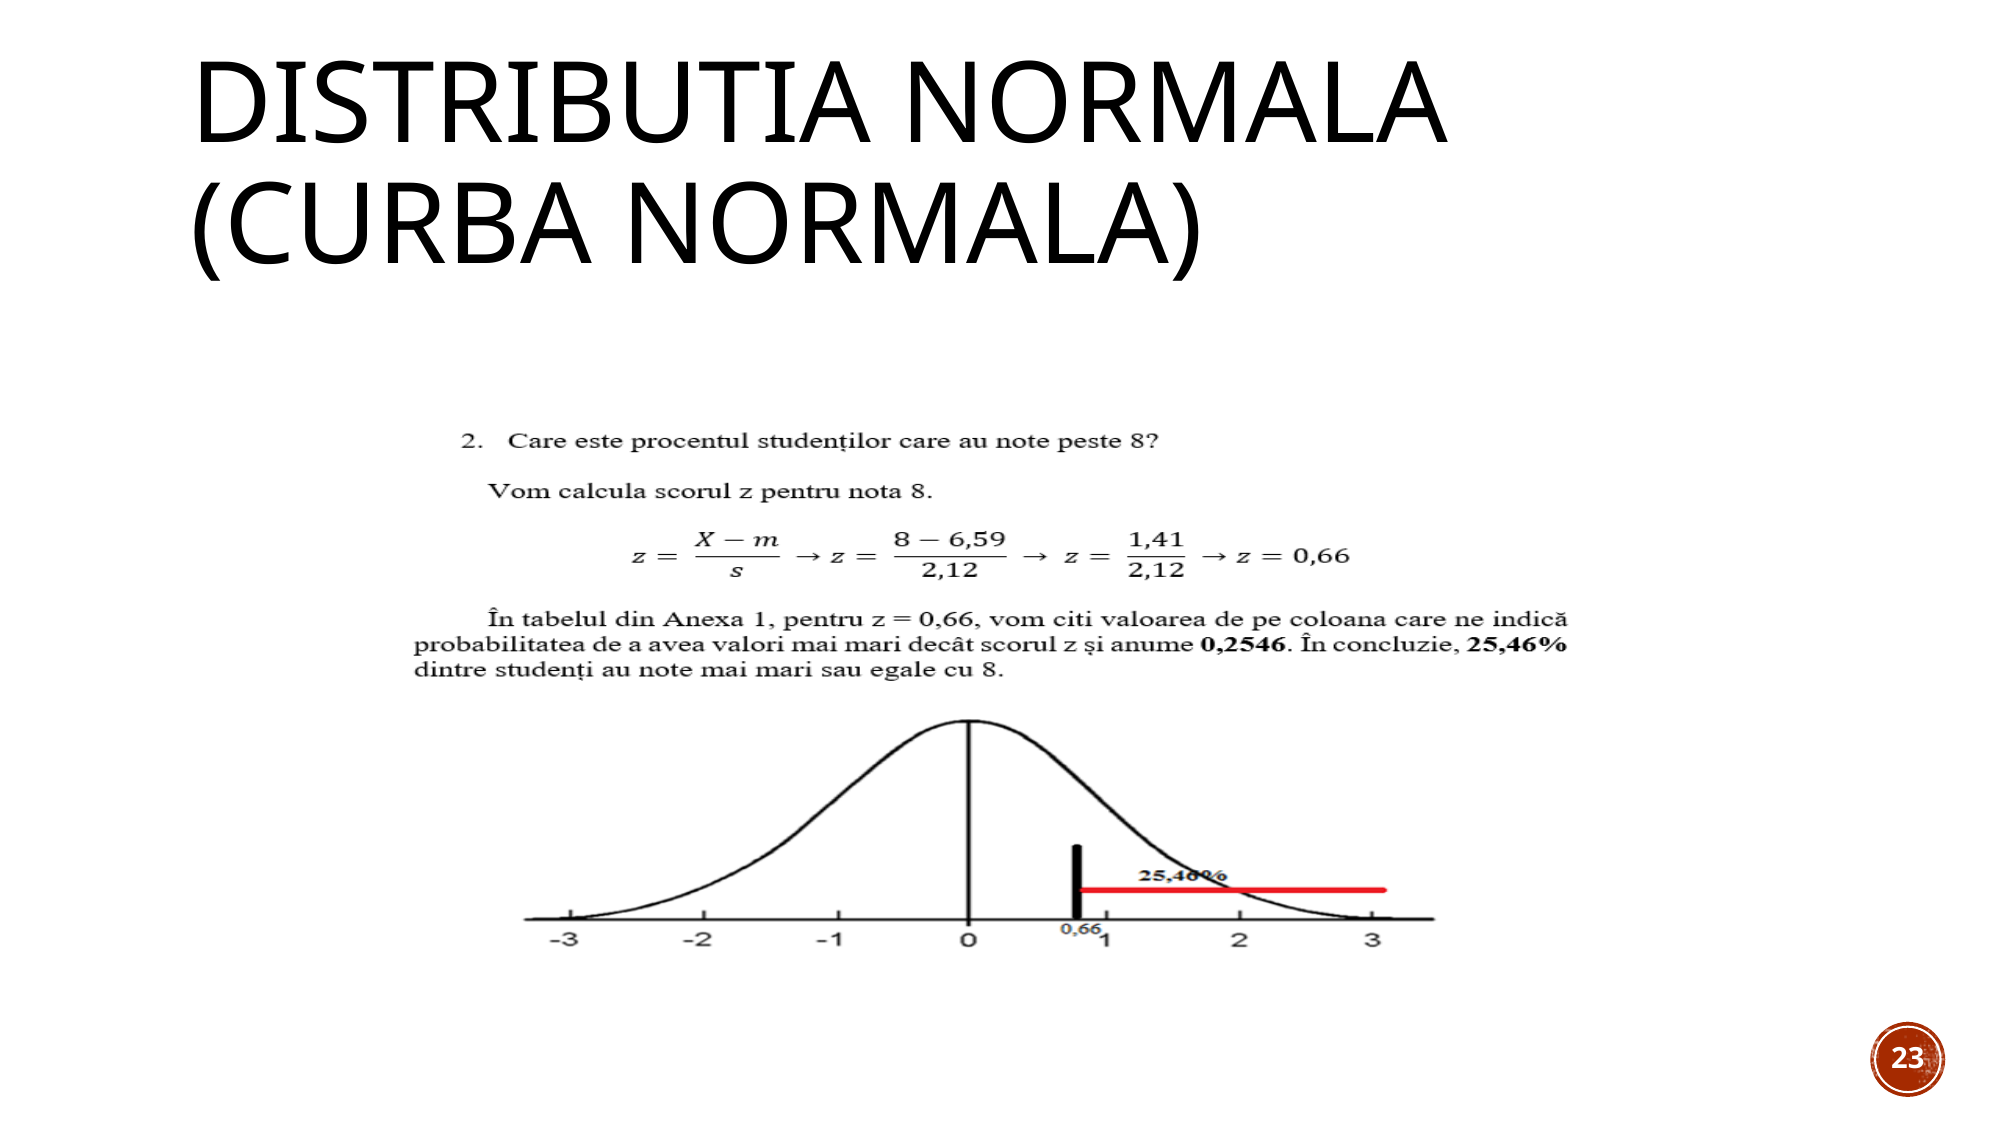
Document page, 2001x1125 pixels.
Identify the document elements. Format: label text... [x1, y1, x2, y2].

picture [351, 403, 1649, 961]
title Distributia normala (Curba normala) [175, 79, 1826, 254]
slide_number 23 [1855, 1028, 1961, 1089]
